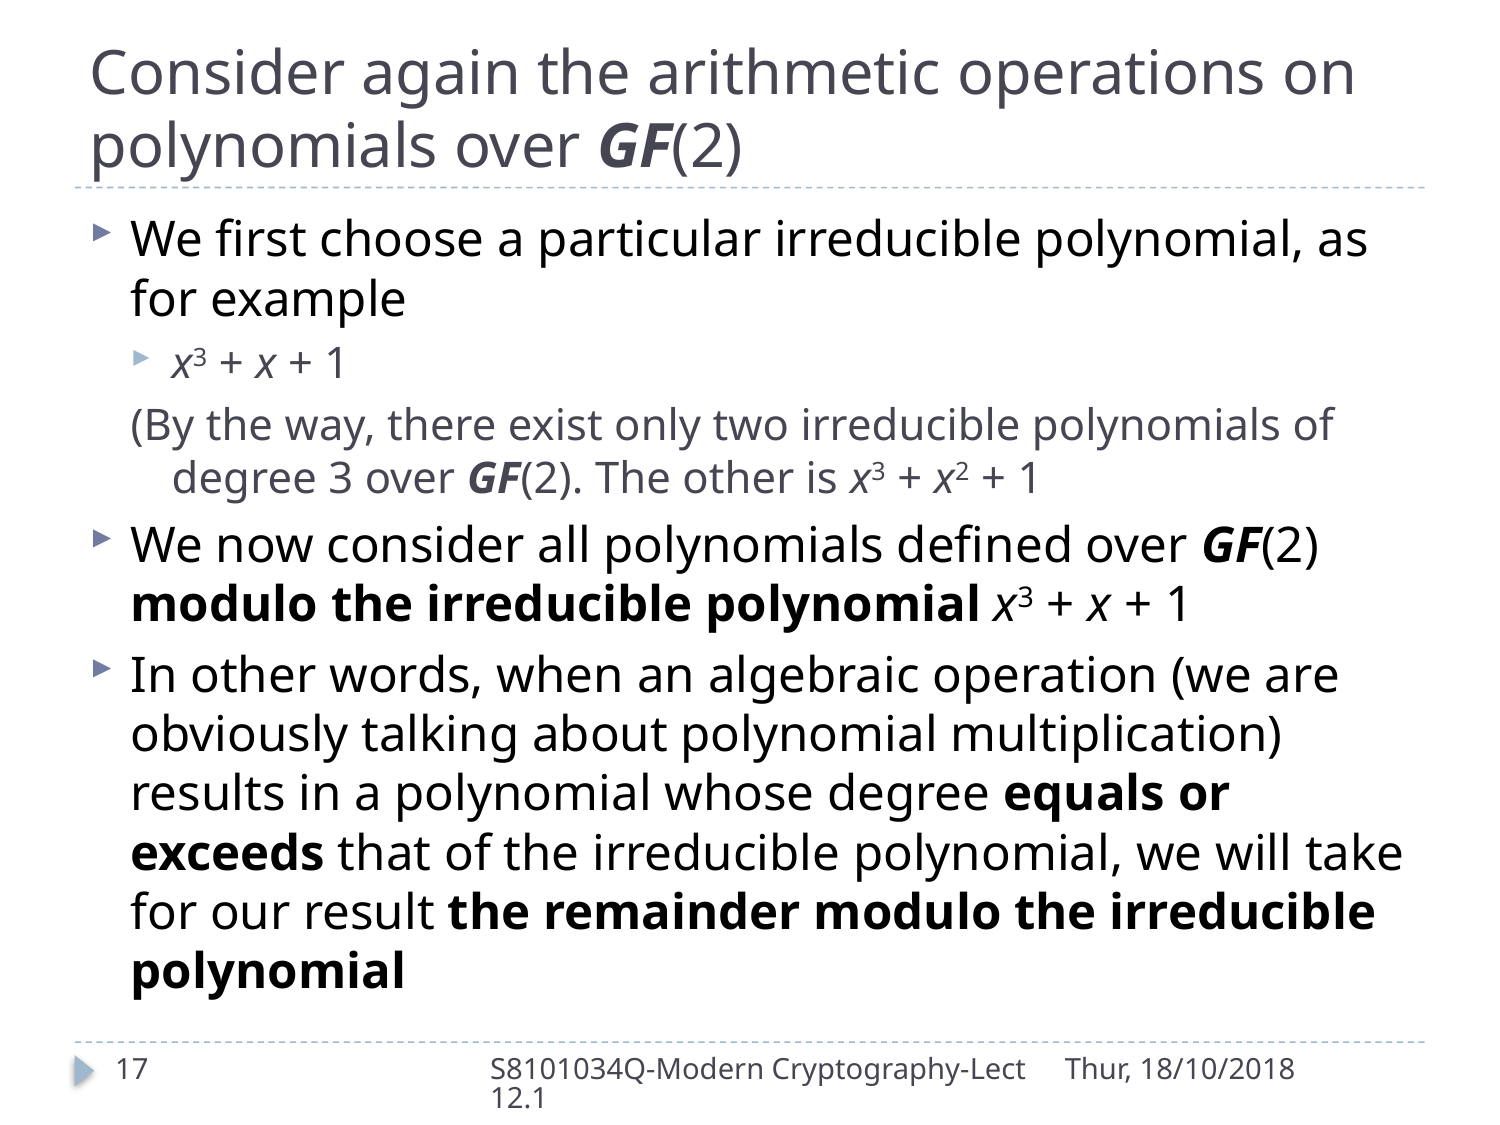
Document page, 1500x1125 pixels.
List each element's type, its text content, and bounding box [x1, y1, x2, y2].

title Consider again the arithmetic operations on polynomials over GF(2) [75, 24, 1425, 188]
footer S8101034Q-Modern Cryptography-Lect12.1 [475, 1042, 1051, 1103]
list We first choose a particular irreducible polynomial, as for example x3 + x + 1 (By the way, there exist only two irreducible polynomials of degree 3 over GF(2). The other is x3 + x2 + 1 We now consider all polynomials defined over GF(2) modulo the irreducible polynomial x3 + x + 1 In other words, when an algebraic operation (we are obviously talking about polynomial multiplication) results in a polynomial whose degree equals or exceeds that of the irreducible polynomial, we will take for our result the remainder modulo the irreducible polynomial [75, 200, 1425, 1010]
slide_number 17 [100, 1042, 426, 1103]
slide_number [1051, 1042, 1426, 1103]
